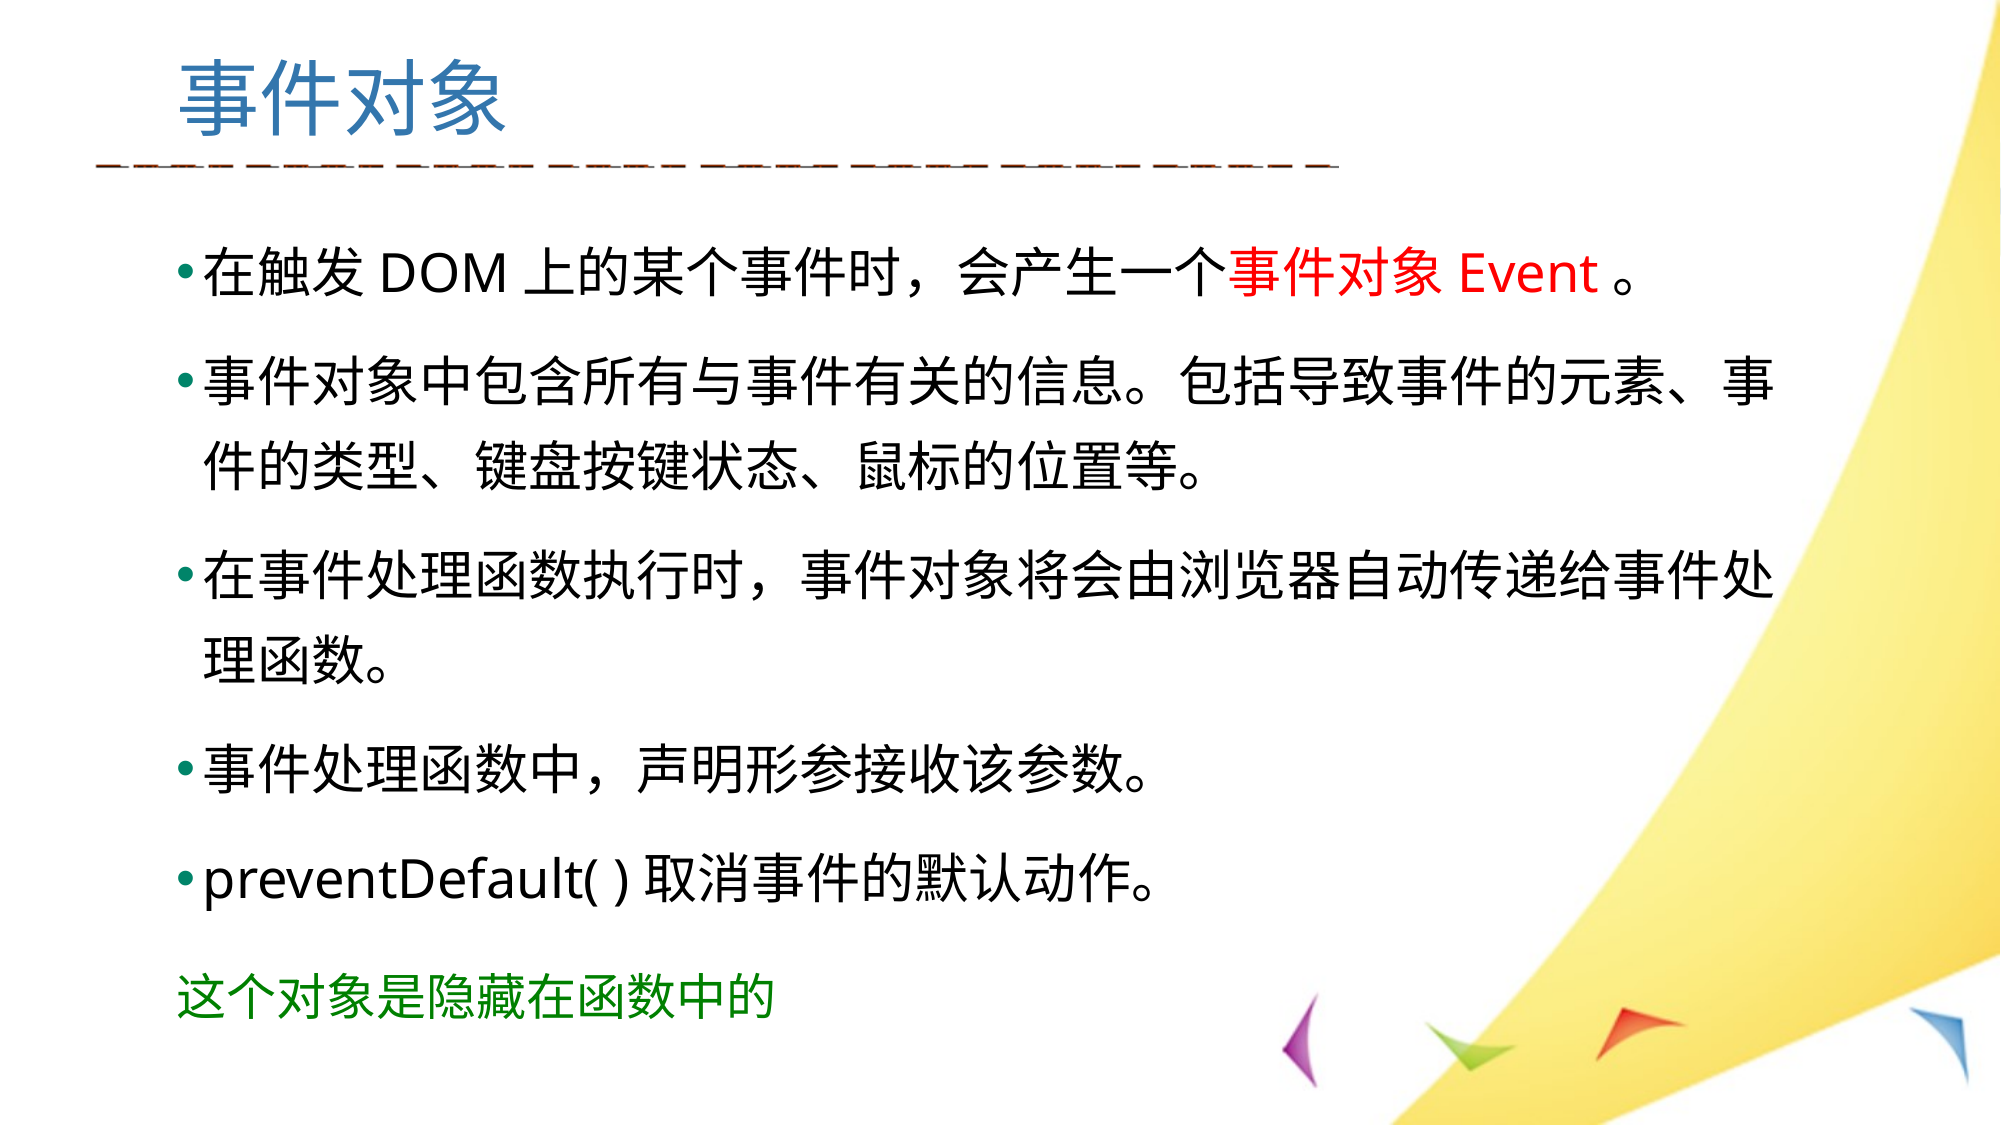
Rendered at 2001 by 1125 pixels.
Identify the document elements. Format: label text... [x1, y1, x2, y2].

text_box 这个对象是隐藏在函数中的 [161, 958, 1273, 1033]
text_box 事件对象 [161, 38, 1392, 134]
picture [0, 0, 2001, 1125]
text_box 在触发DOM上的某个事件时，会产生一个事件对象Event。 事件对象中包含所有与事件有关的信息。包括导致事件的元素、事件的类型、键盘按键状态、鼠标的位置等。 在事件处理函数执行时，事件对象将会由浏览器自动传递给事件处理函数。 事件处理函数中，声明形参接收该参数。 preventDefault( )取消事件的默认动作。 [161, 210, 1827, 882]
